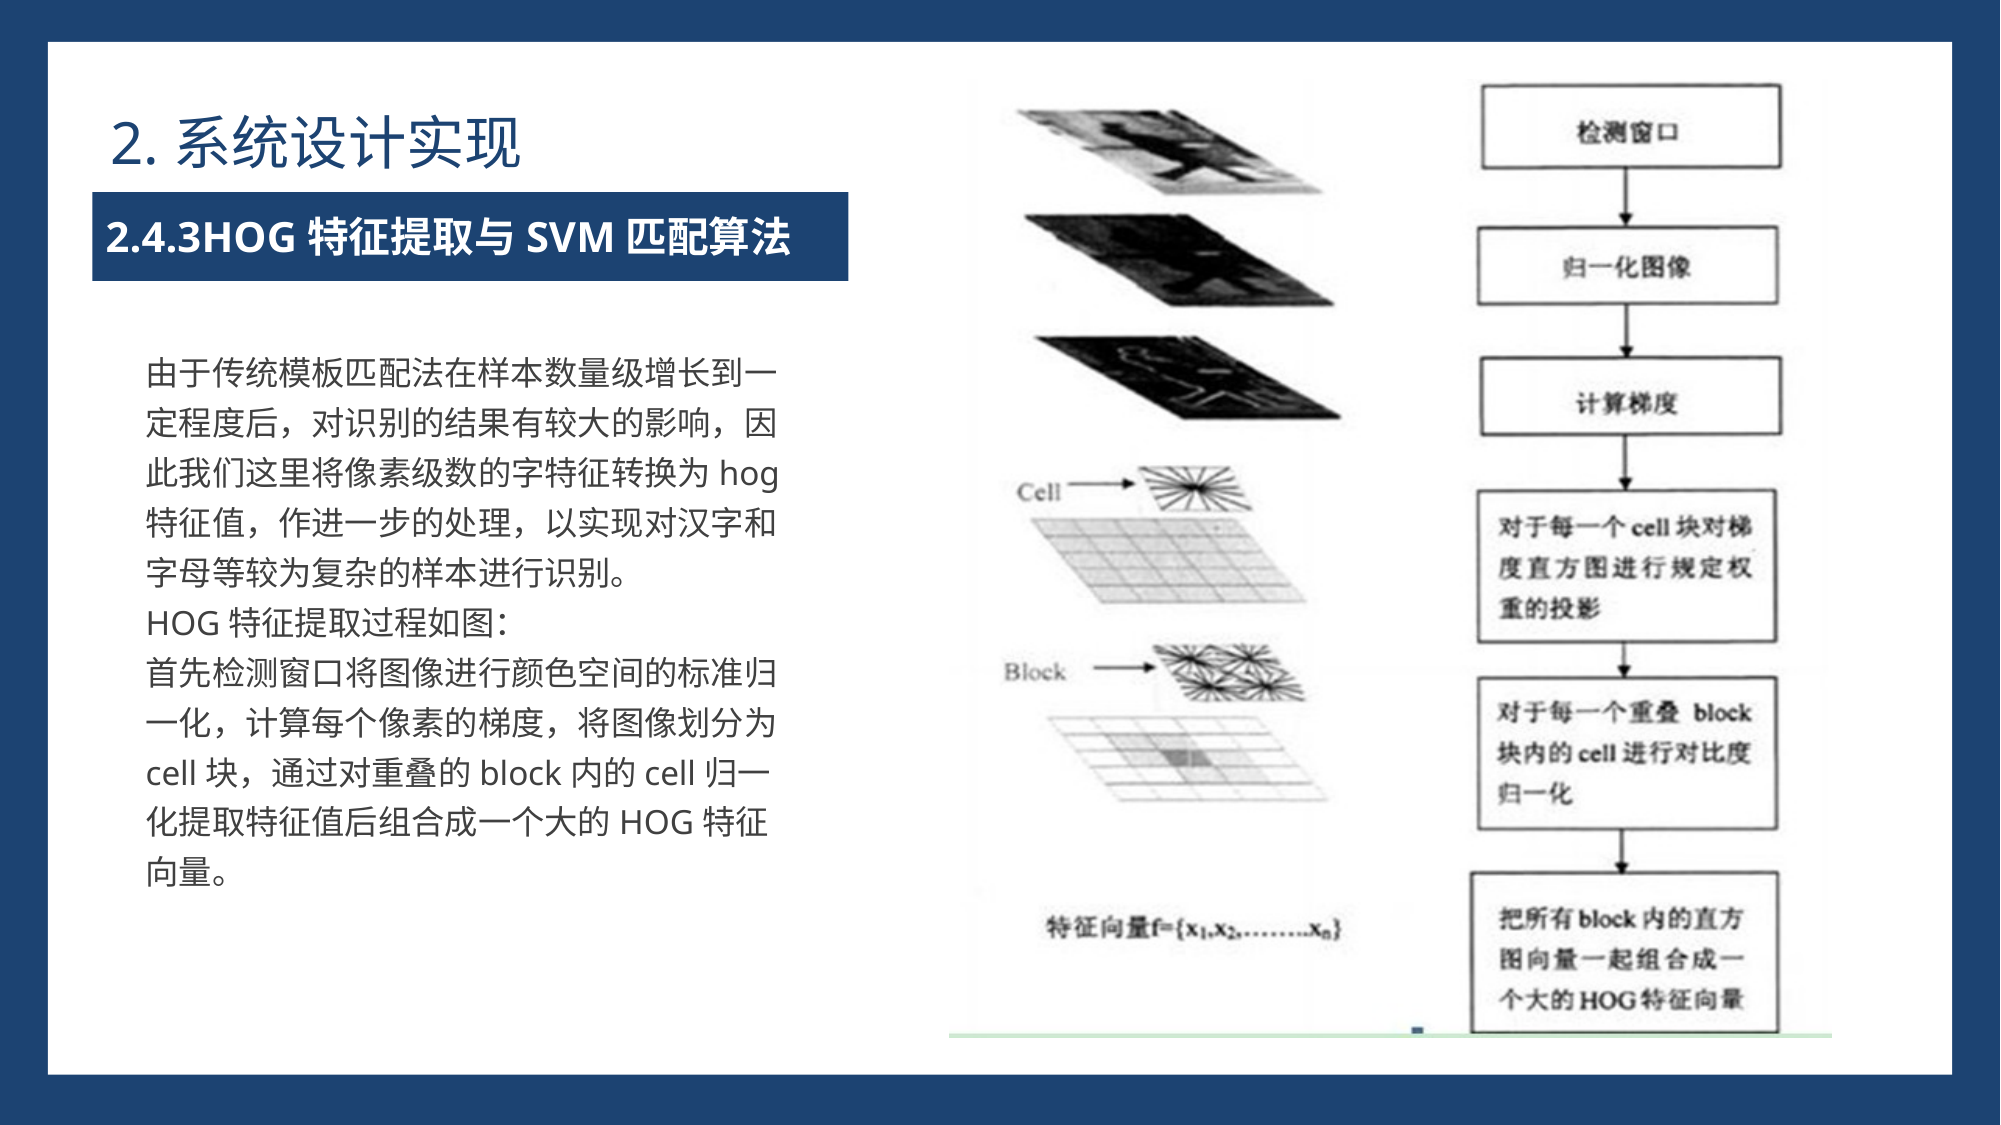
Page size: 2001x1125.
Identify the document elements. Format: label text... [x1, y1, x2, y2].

picture [949, 79, 1832, 1038]
text_box [47, 41, 1953, 1076]
text_box 2.4.3HOG特征提取与SVM匹配算法 [82, 203, 817, 269]
text_box 由于传统模板匹配法在样本数量级增长到一定程度后，对识别的结果有较大的影响，因此我们这里将像素级数的字特征转换为hog特征值，作进一步的处理，以实现对汉字和字母等较为复杂的样本进行识别。 HOG特征提取过程如图： 首先检测窗口将图像进行颜色空间的标准归一化，计算每个像素的梯度，将图像划分为cell块，通过对重叠的block内的cell归一化提取特征值后组合成一个大的HOG特征向量。 [130, 335, 810, 899]
text_box [92, 192, 849, 281]
text_box 2.系统设计实现 [95, 46, 719, 184]
